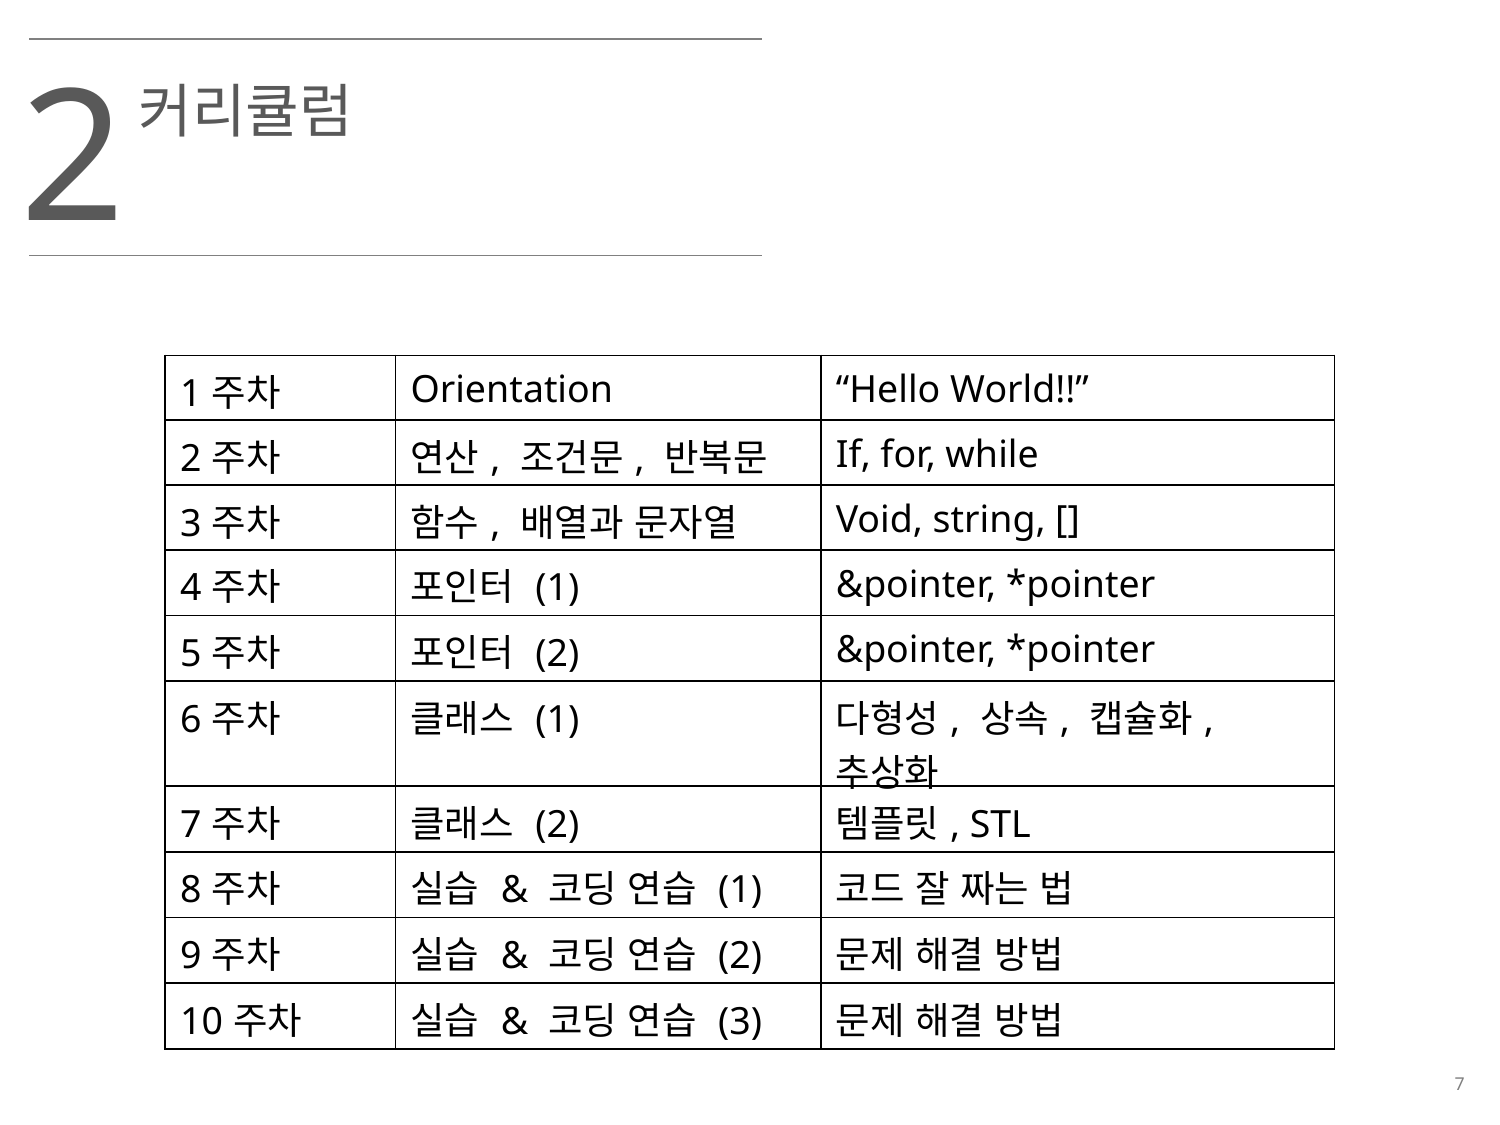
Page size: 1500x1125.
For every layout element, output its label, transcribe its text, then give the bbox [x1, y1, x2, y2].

table_cell 4주차 [166, 551, 395, 615]
table_cell 함수, 배열과 문자열 [396, 486, 820, 549]
table_cell 코드 잘 짜는 법 [822, 853, 1334, 917]
table_cell 실습 & 코딩 연습 (2) [396, 918, 820, 982]
table_cell 10주차 [166, 984, 395, 1048]
table_cell 포인터 (1) [396, 551, 820, 615]
table_cell 포인터 (2) [396, 616, 820, 680]
table_cell 연산, 조건문, 반복문 [396, 421, 820, 484]
table_cell 실습 & 코딩 연습 (3) [396, 984, 820, 1048]
table_header Orientation [396, 356, 820, 419]
table_cell 실습 & 코딩 연습 (1) [396, 853, 820, 917]
table_header “Hello World!!” [822, 356, 1334, 419]
table_cell 템플릿, STL [822, 787, 1334, 851]
table_cell 5주차 [166, 616, 395, 680]
table_cell 9주차 [166, 918, 395, 982]
table_cell 클래스 (2) [396, 787, 820, 851]
table_cell 3주차 [166, 486, 395, 549]
text_box 커리큘럼 [183, 66, 798, 152]
table_cell 클래스 (1) [396, 682, 820, 785]
table_cell Void, string, [] [822, 486, 1334, 549]
table_cell 8주차 [166, 853, 395, 917]
table_cell 문제 해결 방법 [822, 918, 1334, 982]
table_cell 6주차 [166, 682, 395, 785]
table_cell 다형성, 상속, 캡슐화, 추상화 [822, 682, 1334, 785]
table_cell &pointer, *pointer [822, 616, 1334, 680]
table_header 1주차 [166, 356, 395, 419]
text_box 2 [5, 29, 183, 265]
table_cell If, for, while [822, 421, 1334, 484]
table_cell 문제 해결 방법 [822, 984, 1334, 1048]
table_cell 7주차 [166, 787, 395, 851]
table_cell 2주차 [166, 421, 395, 484]
table_cell &pointer, *pointer [822, 551, 1334, 615]
